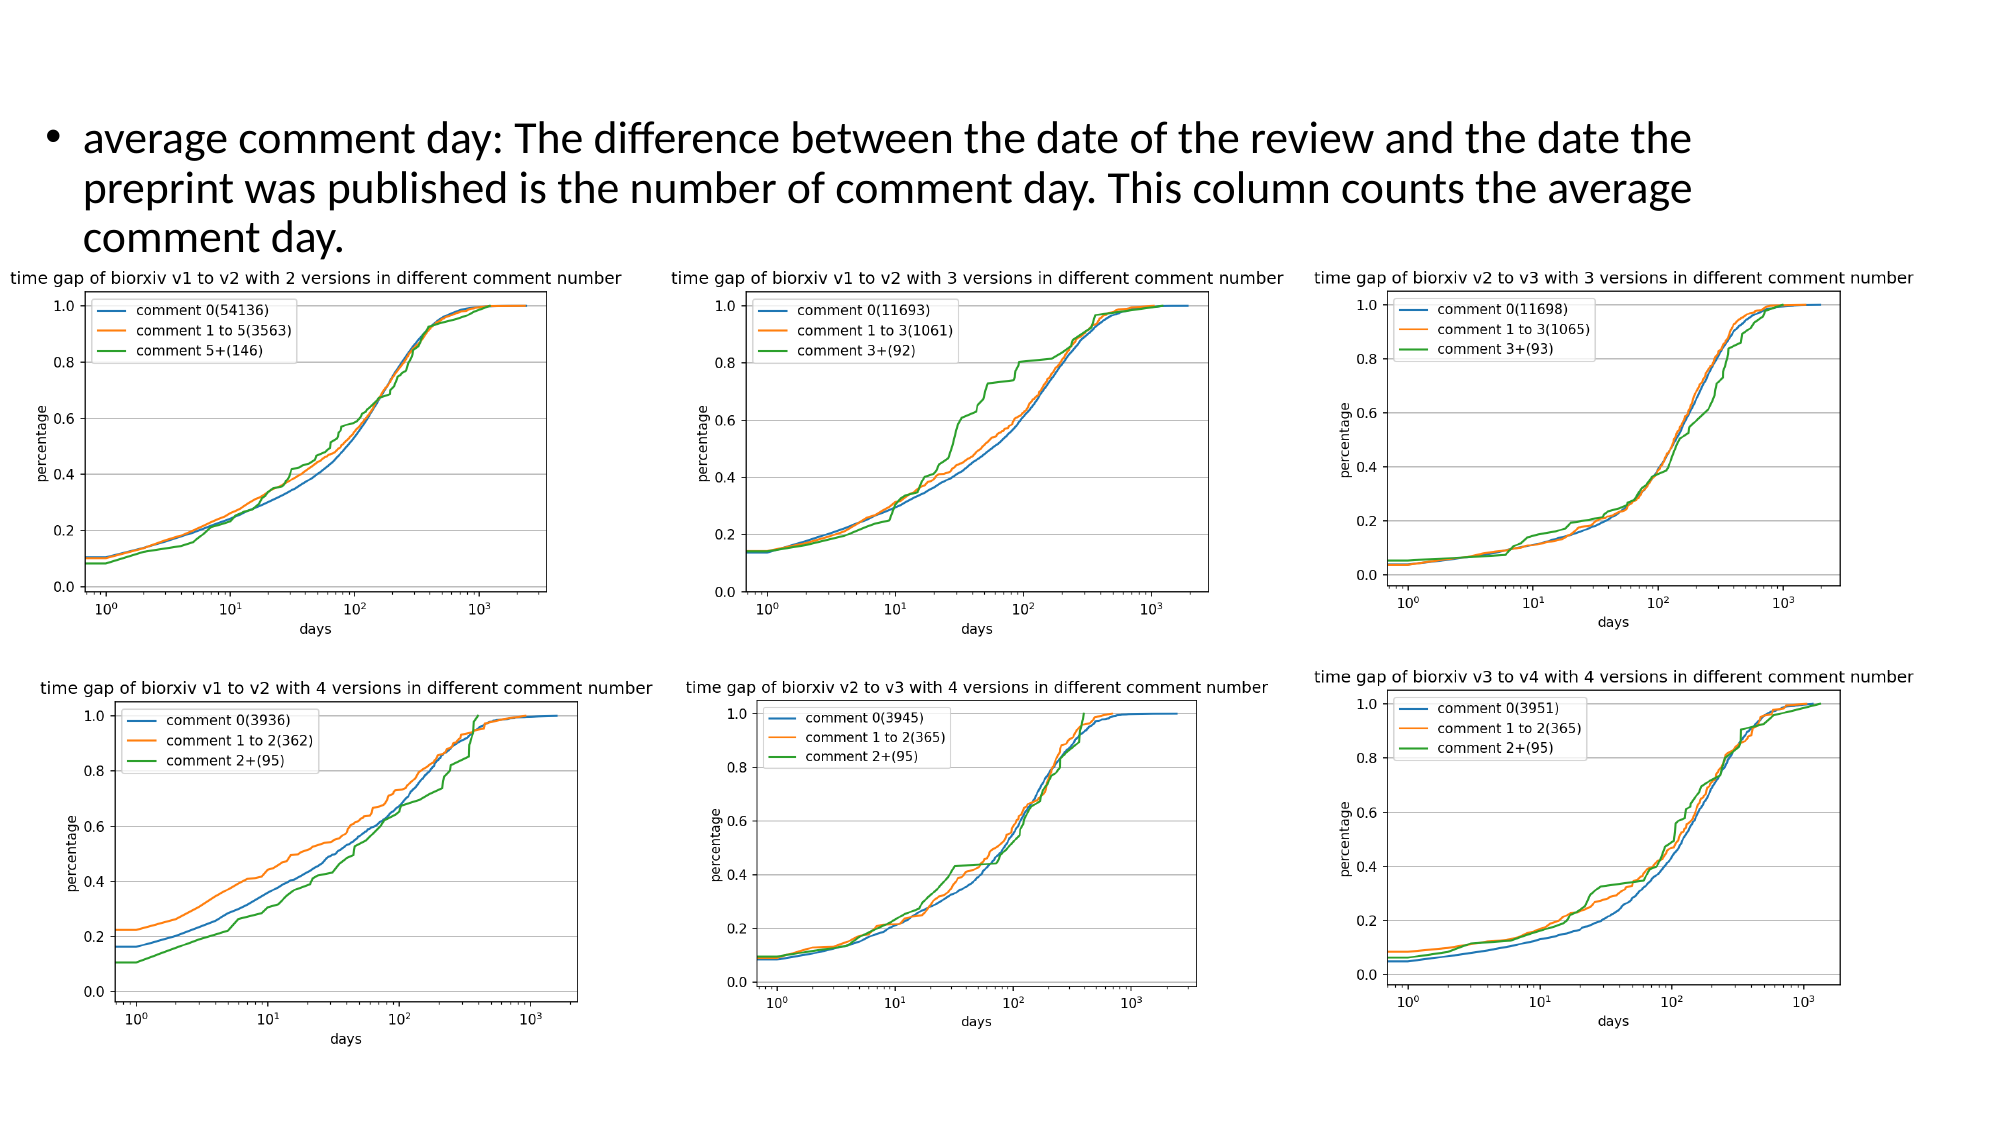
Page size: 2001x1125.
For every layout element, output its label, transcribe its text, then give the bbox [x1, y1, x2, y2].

picture [1304, 660, 1923, 1038]
picture [30, 671, 662, 1056]
picture [661, 261, 1293, 646]
picture [0, 261, 631, 646]
picture [676, 671, 1277, 1038]
picture [1304, 261, 1923, 639]
list average comment day: The difference between the date of the review and the date the preprint was published is the number of comment day. This column counts the average comment day. [30, 106, 1756, 821]
